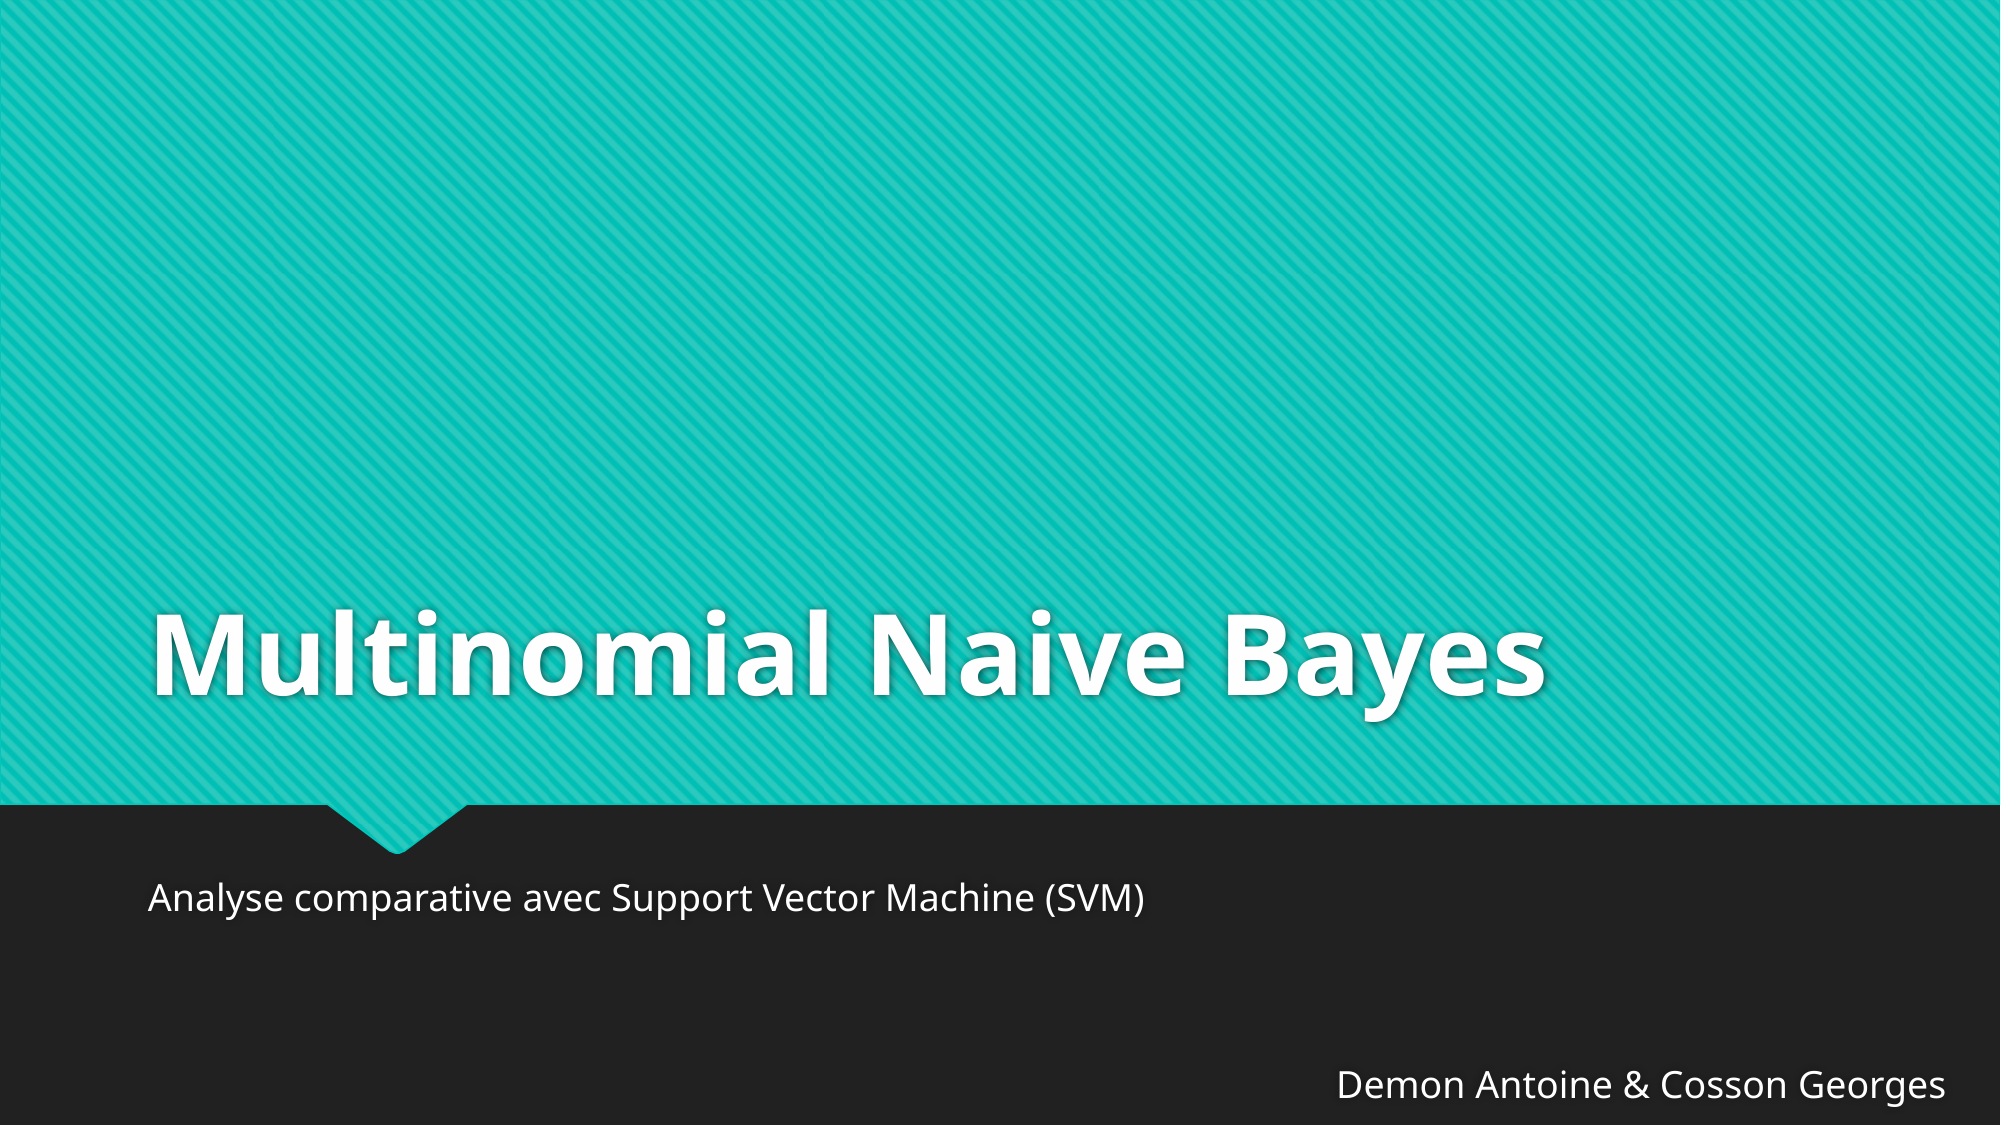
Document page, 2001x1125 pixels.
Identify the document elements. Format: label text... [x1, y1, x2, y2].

text_box Demon Antoine & Cosson Georges [1321, 1053, 2000, 1125]
subtitle Analyse comparative avec Support Vector Machine (SVM) [132, 866, 1868, 938]
title Multinomial Naive Bayes [132, 237, 1868, 726]
